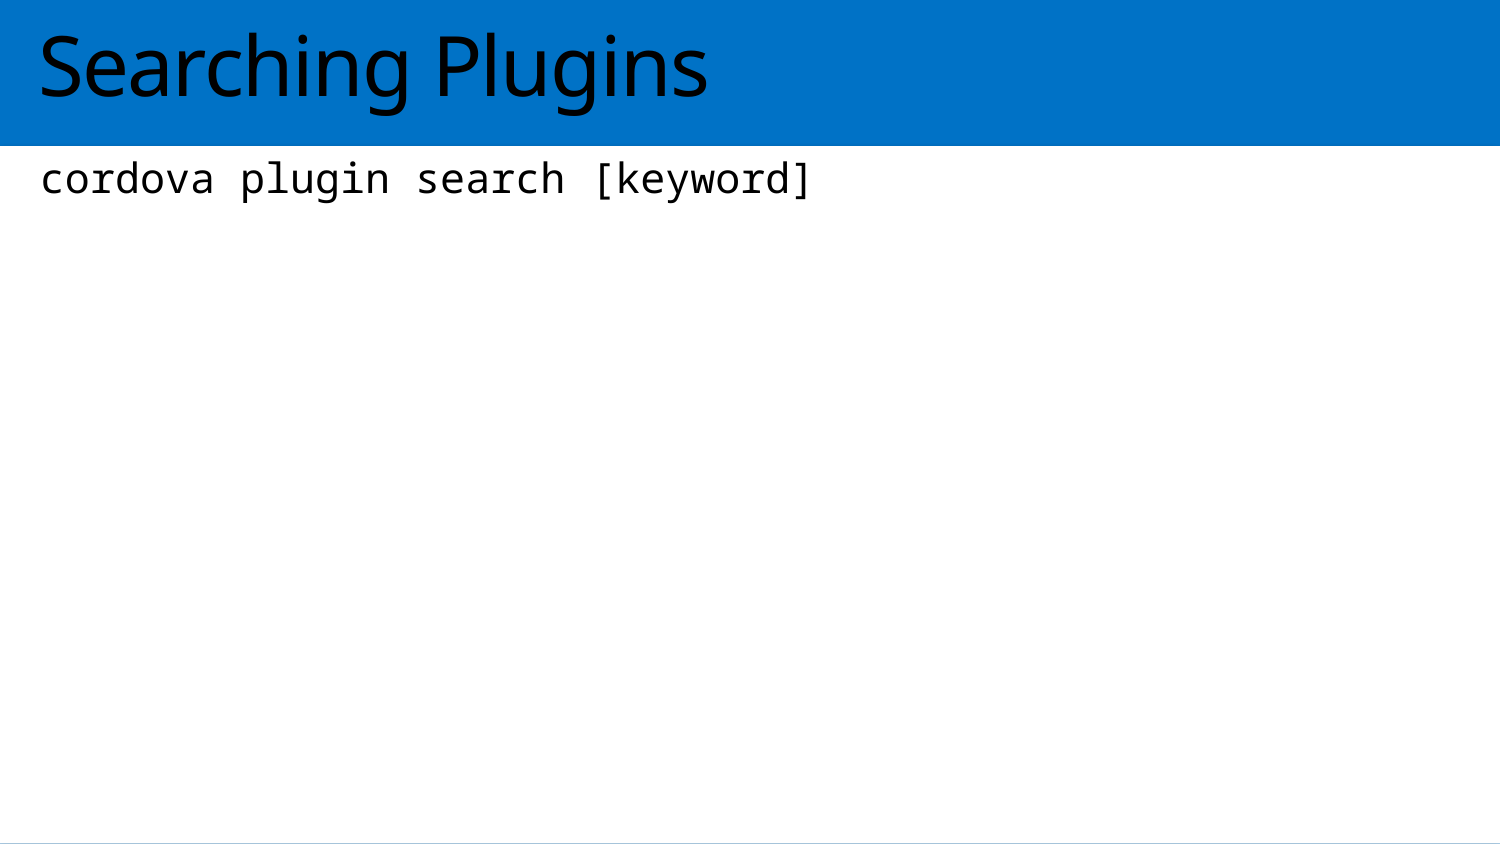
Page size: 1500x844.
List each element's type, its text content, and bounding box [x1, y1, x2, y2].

title Searching Plugins [20, 13, 1455, 124]
list cordova plugin search [keyword] [22, 146, 1456, 215]
